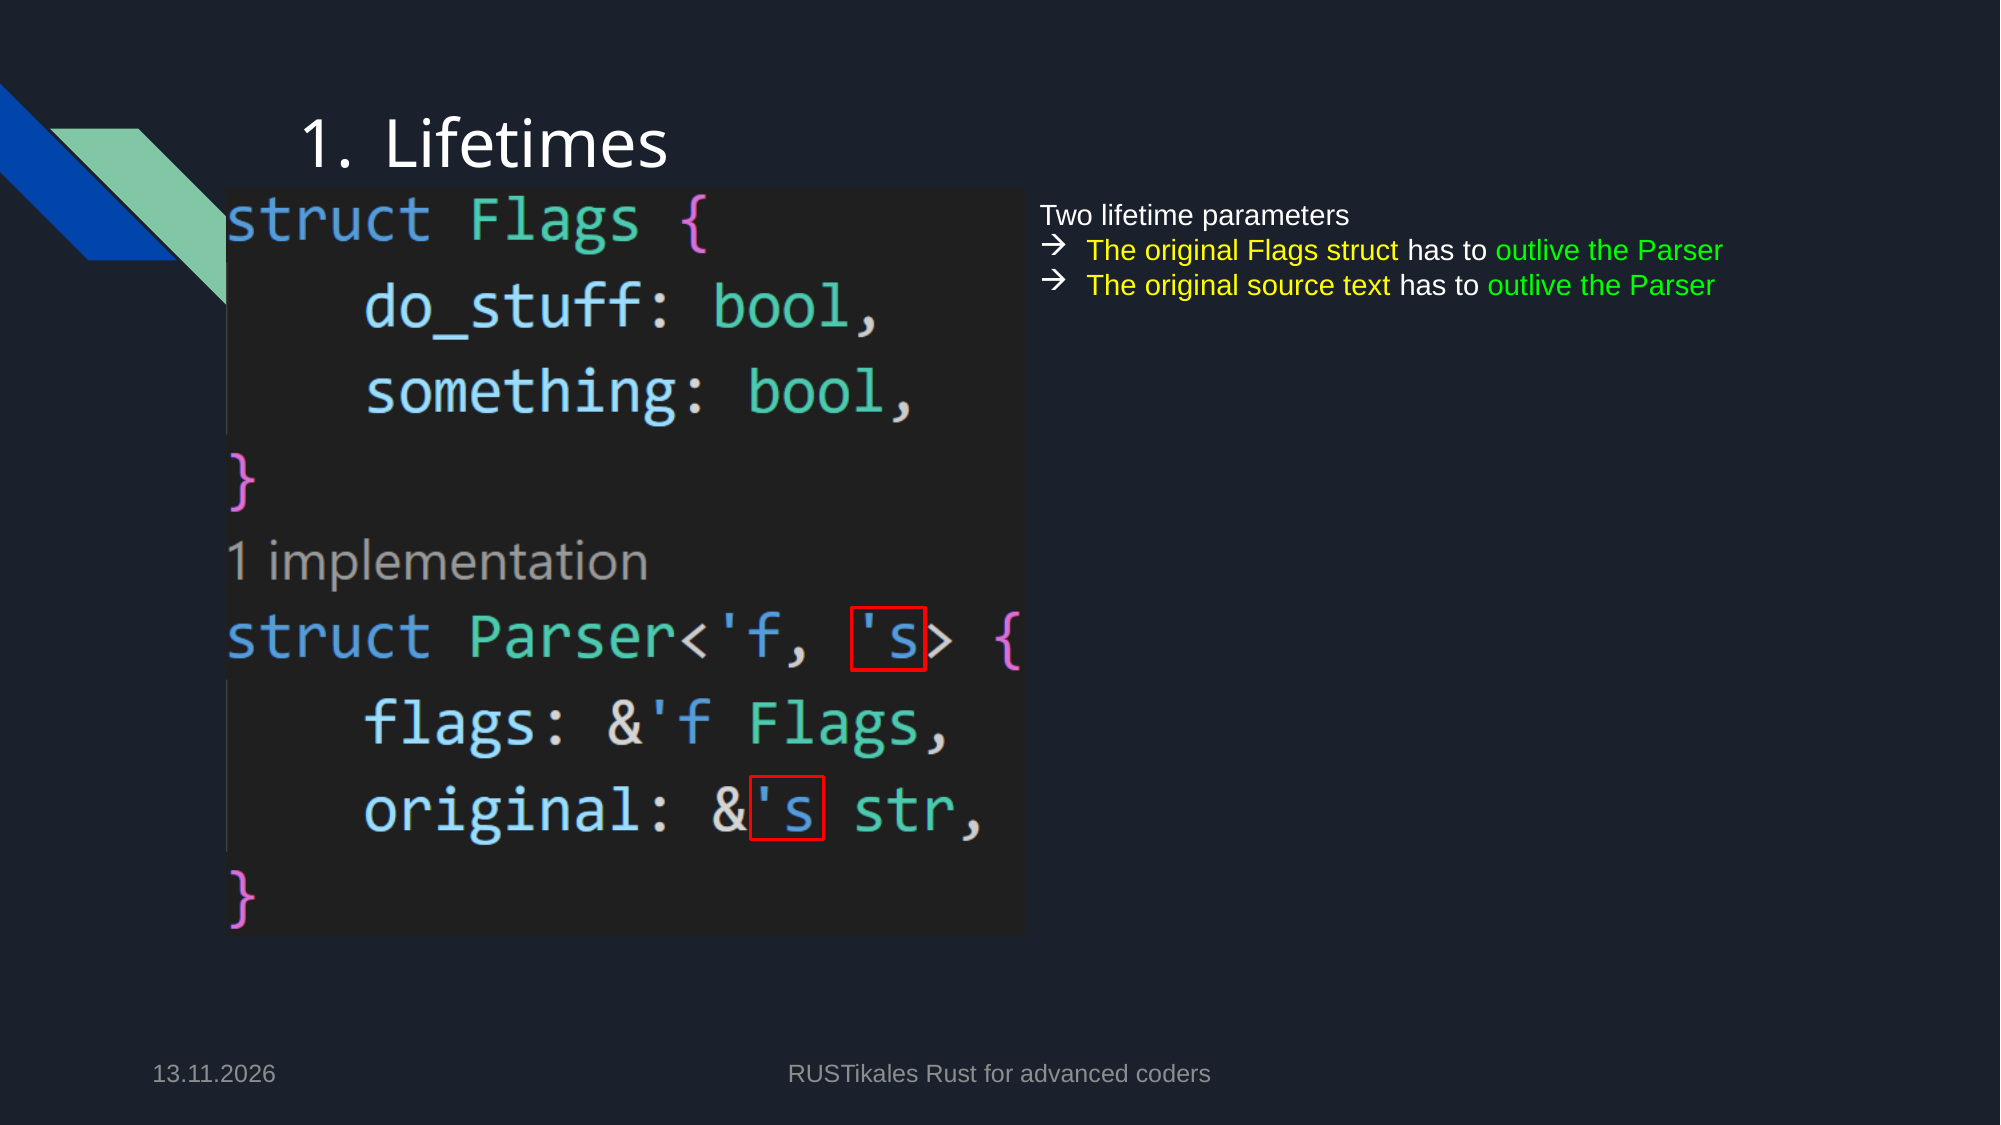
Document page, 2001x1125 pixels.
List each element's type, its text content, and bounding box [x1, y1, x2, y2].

footer RUSTikales Rust for advanced coders [662, 1042, 1338, 1103]
picture [226, 187, 1025, 937]
text_box Two lifetime parameters The original Flags struct has to outlive the Parser The original source text has to outlive the Parser [1028, 188, 1947, 309]
title Lifetimes [283, 86, 1824, 188]
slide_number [137, 1042, 588, 1103]
